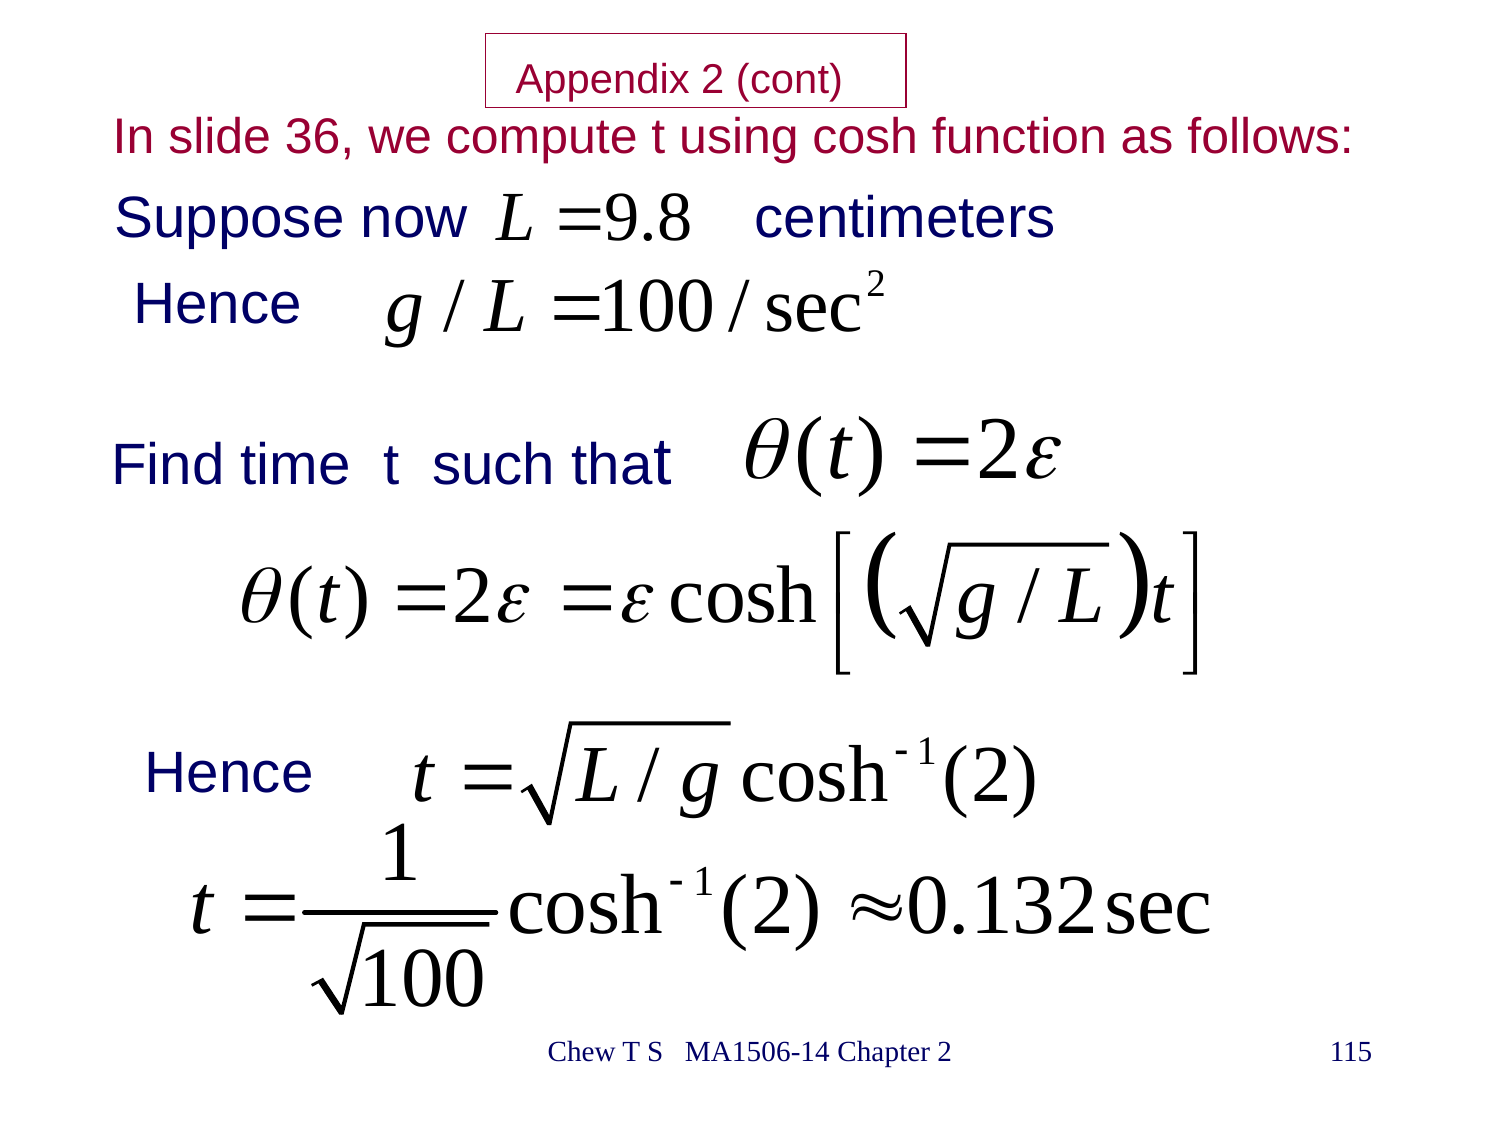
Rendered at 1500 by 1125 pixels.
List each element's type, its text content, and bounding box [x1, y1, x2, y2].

text_box Suppose now [99, 190, 484, 257]
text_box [236, 524, 1217, 681]
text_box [738, 409, 1074, 506]
text_box Appendix 2 (cont) [485, 33, 906, 108]
footer Chew T S MA1506-14 Chapter 2 [512, 1031, 988, 1101]
text_box Find time t such that [96, 410, 687, 505]
text_box centimeters [739, 171, 1072, 257]
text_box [409, 714, 1044, 806]
text_box Hence [118, 257, 317, 343]
title In slide 36, we compute t using cosh function as follows: [97, 77, 1399, 190]
slide_number 115 [1074, 1024, 1388, 1101]
text_box Hence [130, 726, 329, 812]
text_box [187, 808, 1219, 1023]
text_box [490, 186, 695, 248]
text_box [374, 257, 892, 360]
